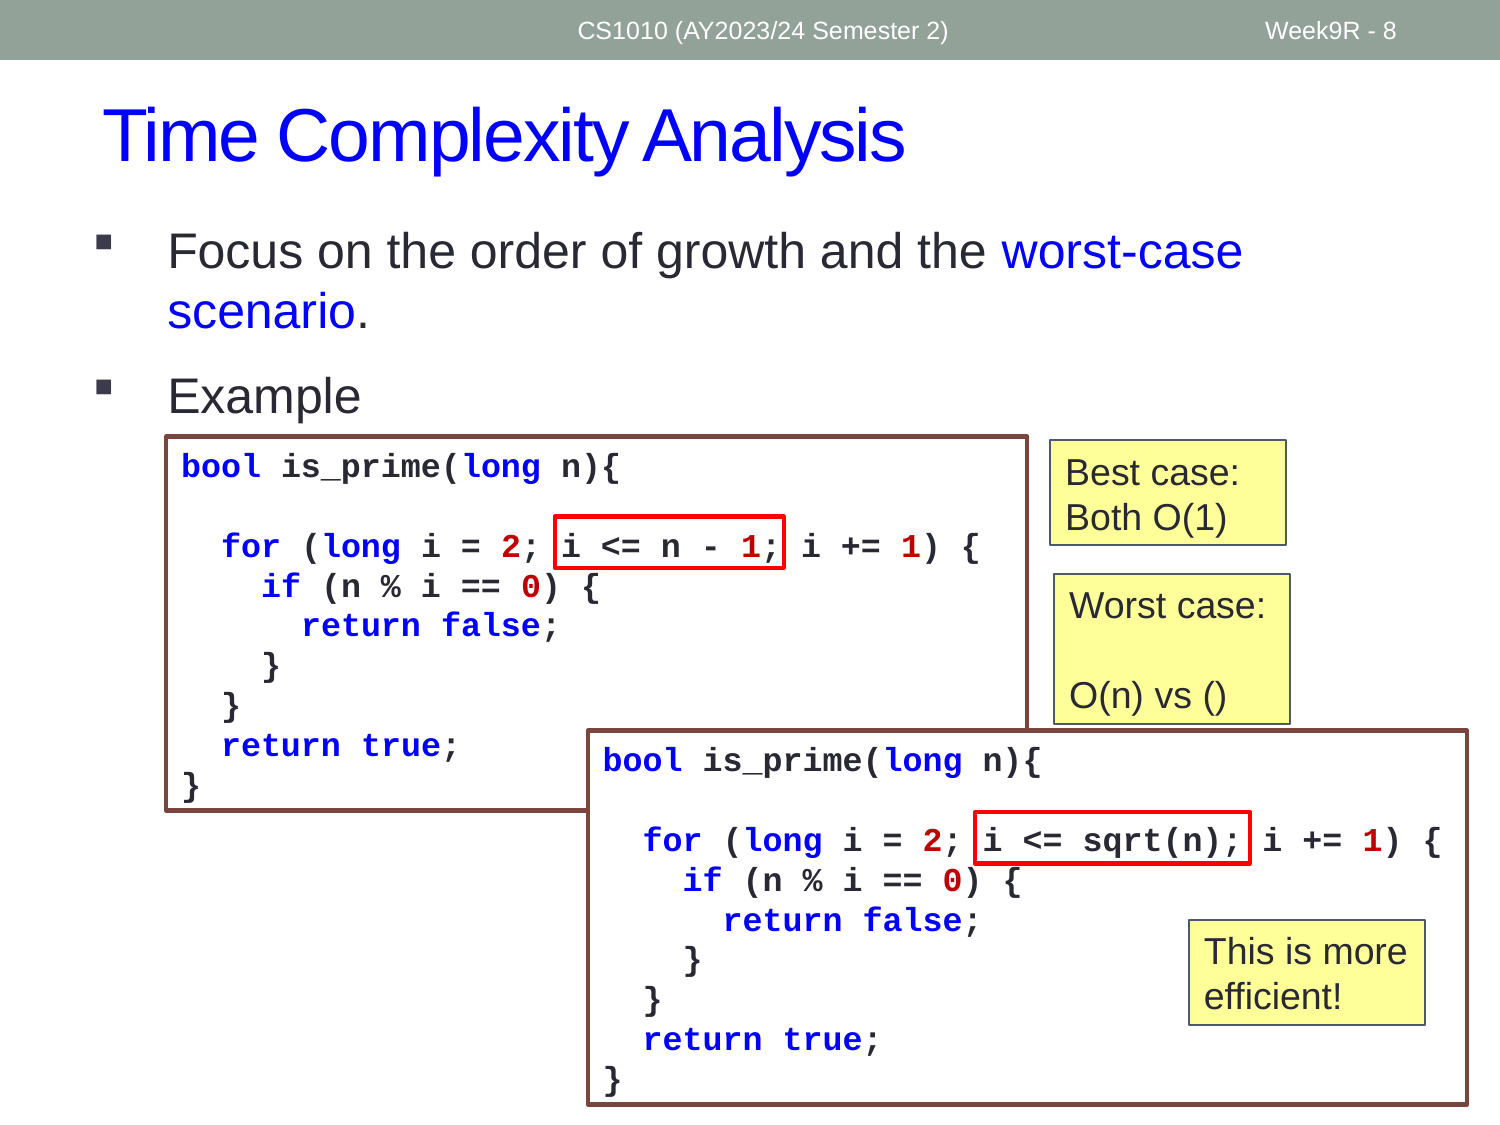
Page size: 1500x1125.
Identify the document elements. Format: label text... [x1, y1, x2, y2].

text_box [553, 514, 786, 570]
footer CS1010 (AY2023/24 Semester 2) [562, 3, 1238, 57]
text_box This is more efficient! [1187, 918, 1427, 1027]
text_box bool is_prime(long n){ for (long i = 2; i <= sqrt(n); i += 1) { if (n % i == 0) { return false; } } return true; } [586, 728, 1469, 1107]
text_box bool is_prime(long n){ for (long i = 2; i <= n - 1; i += 1) { if (n % i == 0) { return false; } } return true; } [164, 434, 1029, 813]
slide_number Week9R - 8 [1250, 3, 1425, 57]
text_box Focus on the order of growth and the worst-case scenario. Example [77, 211, 1463, 1102]
title Time Complexity Analysis [87, 62, 1463, 200]
text_box [973, 810, 1252, 866]
text_box Best case: Both O(1) [1048, 438, 1288, 547]
